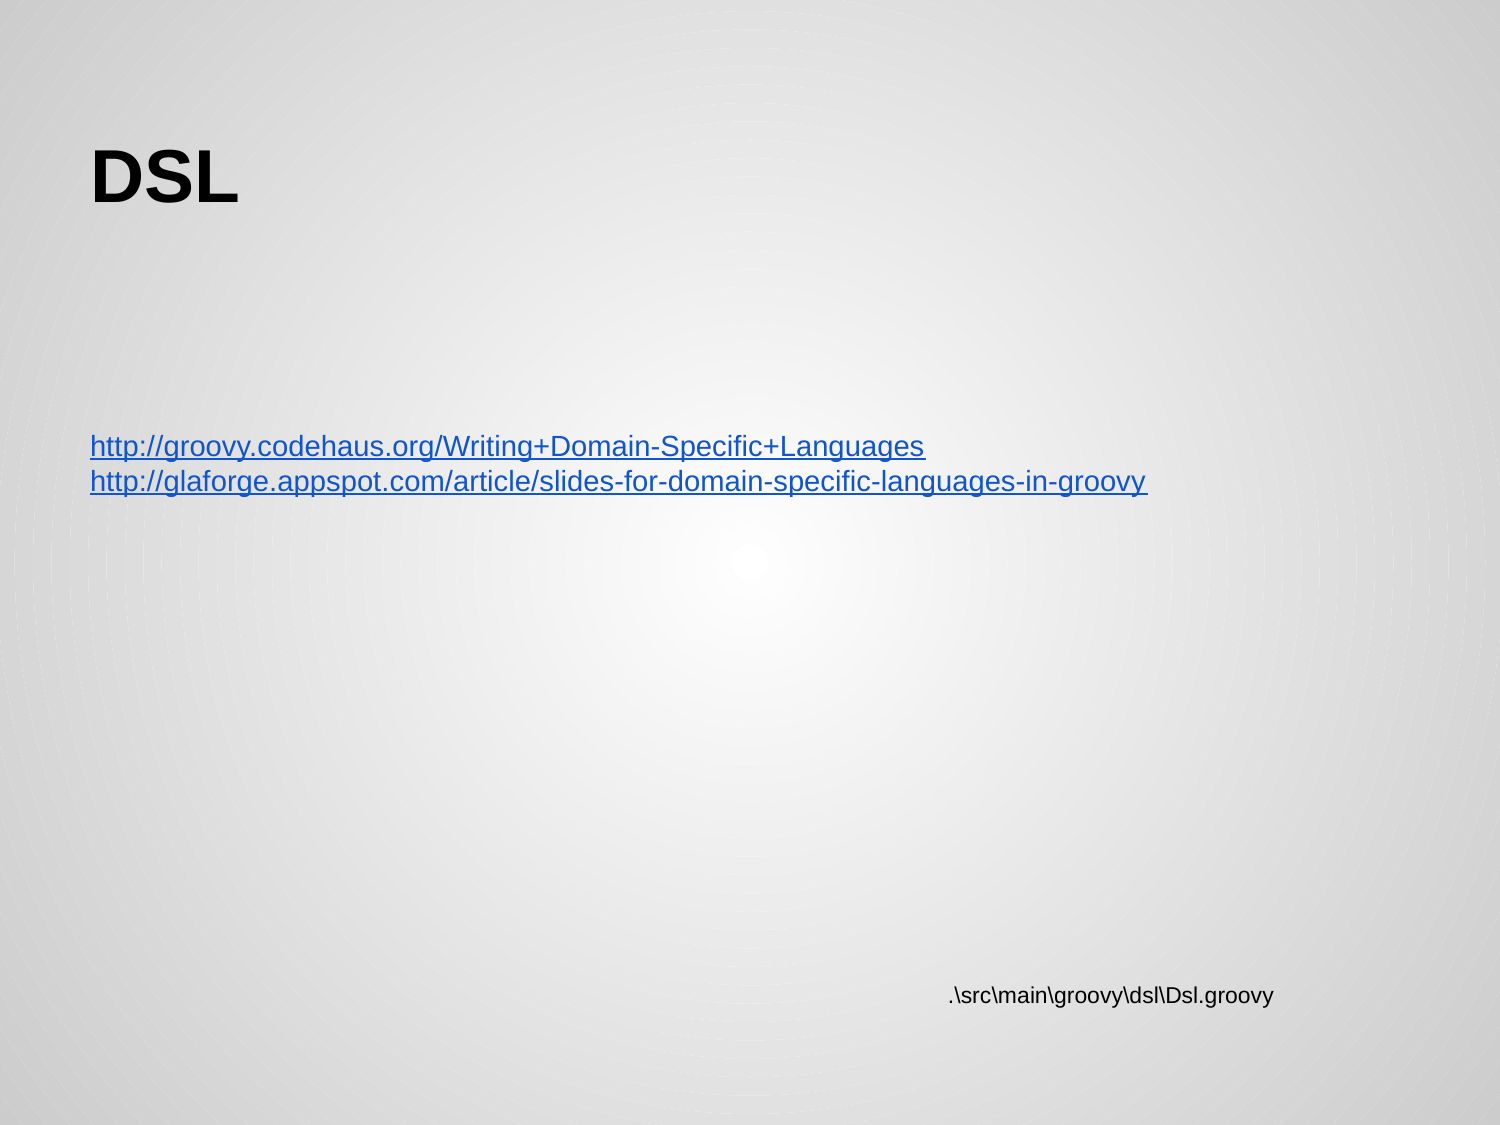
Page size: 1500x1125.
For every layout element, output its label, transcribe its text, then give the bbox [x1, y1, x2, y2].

list http://groovy.codehaus.org/Writing+Domain-Specific+Languages http://glaforge.appspot.com/article/slides-for-domain-specific-languages-in-groovy [75, 262, 1425, 1078]
text_box .\src\main\groovy\dsl\Dsl.groovy [932, 908, 1425, 1078]
title DSL [75, 45, 1425, 233]
